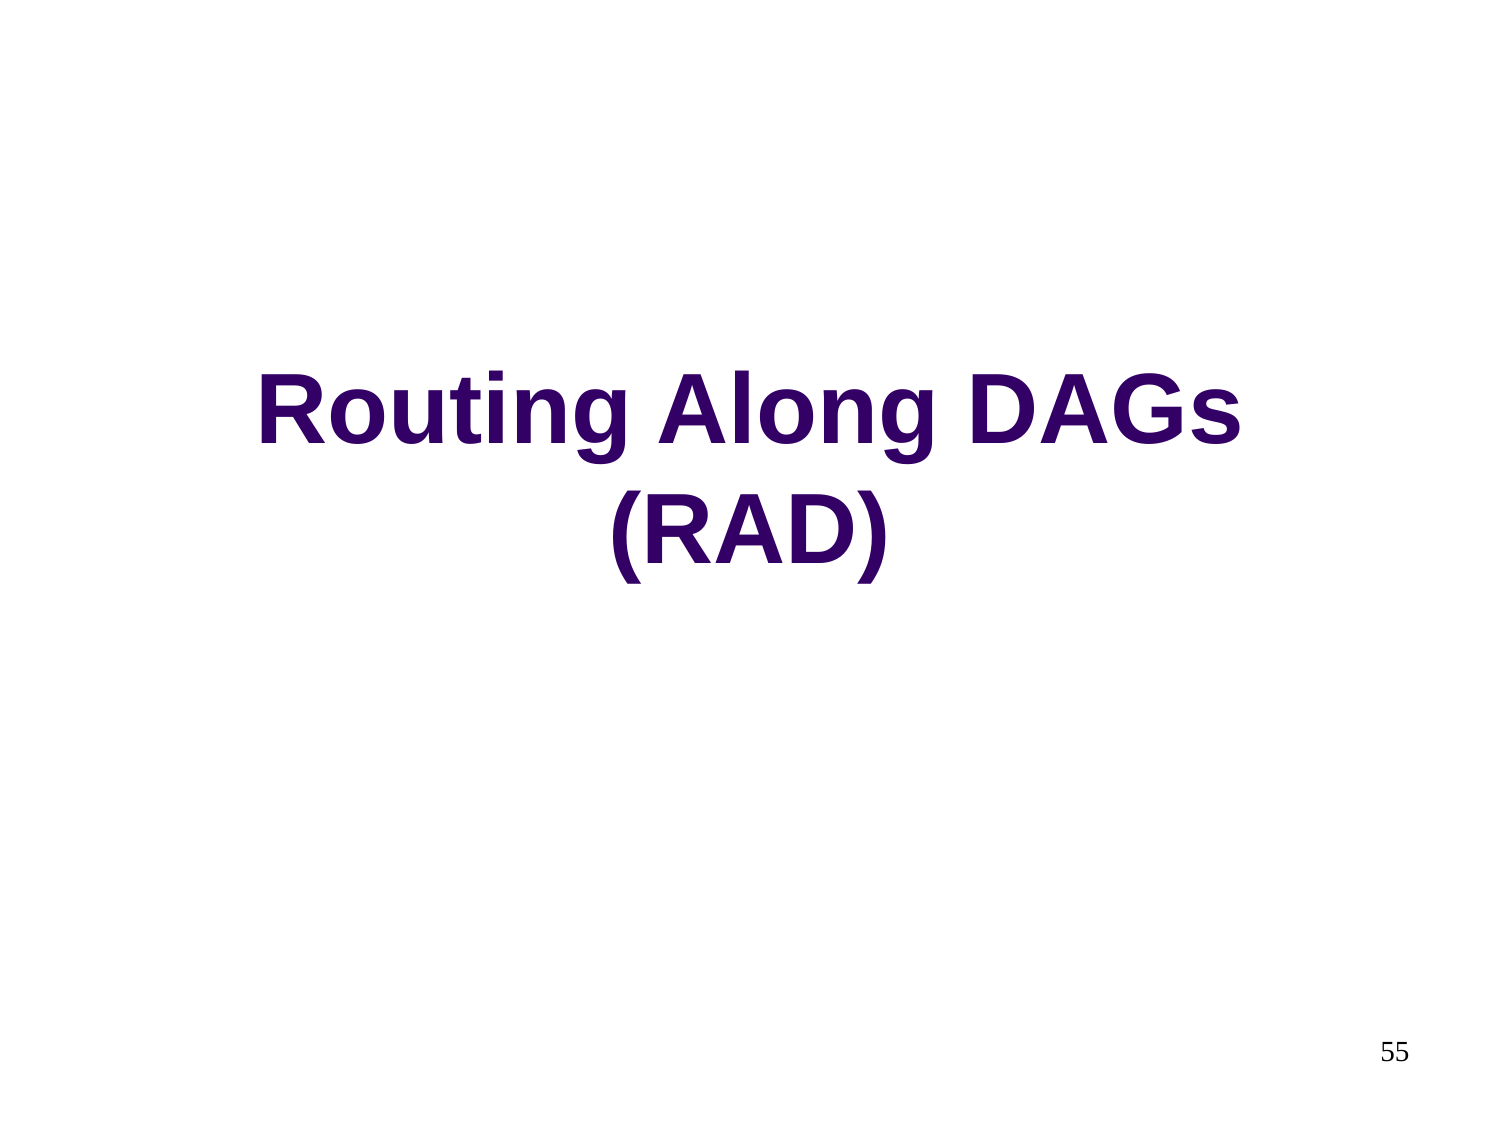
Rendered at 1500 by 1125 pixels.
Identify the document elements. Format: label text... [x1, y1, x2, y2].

slide_number 55 [1074, 1024, 1426, 1101]
title Routing Along DAGs (RAD) [0, 349, 1500, 591]
